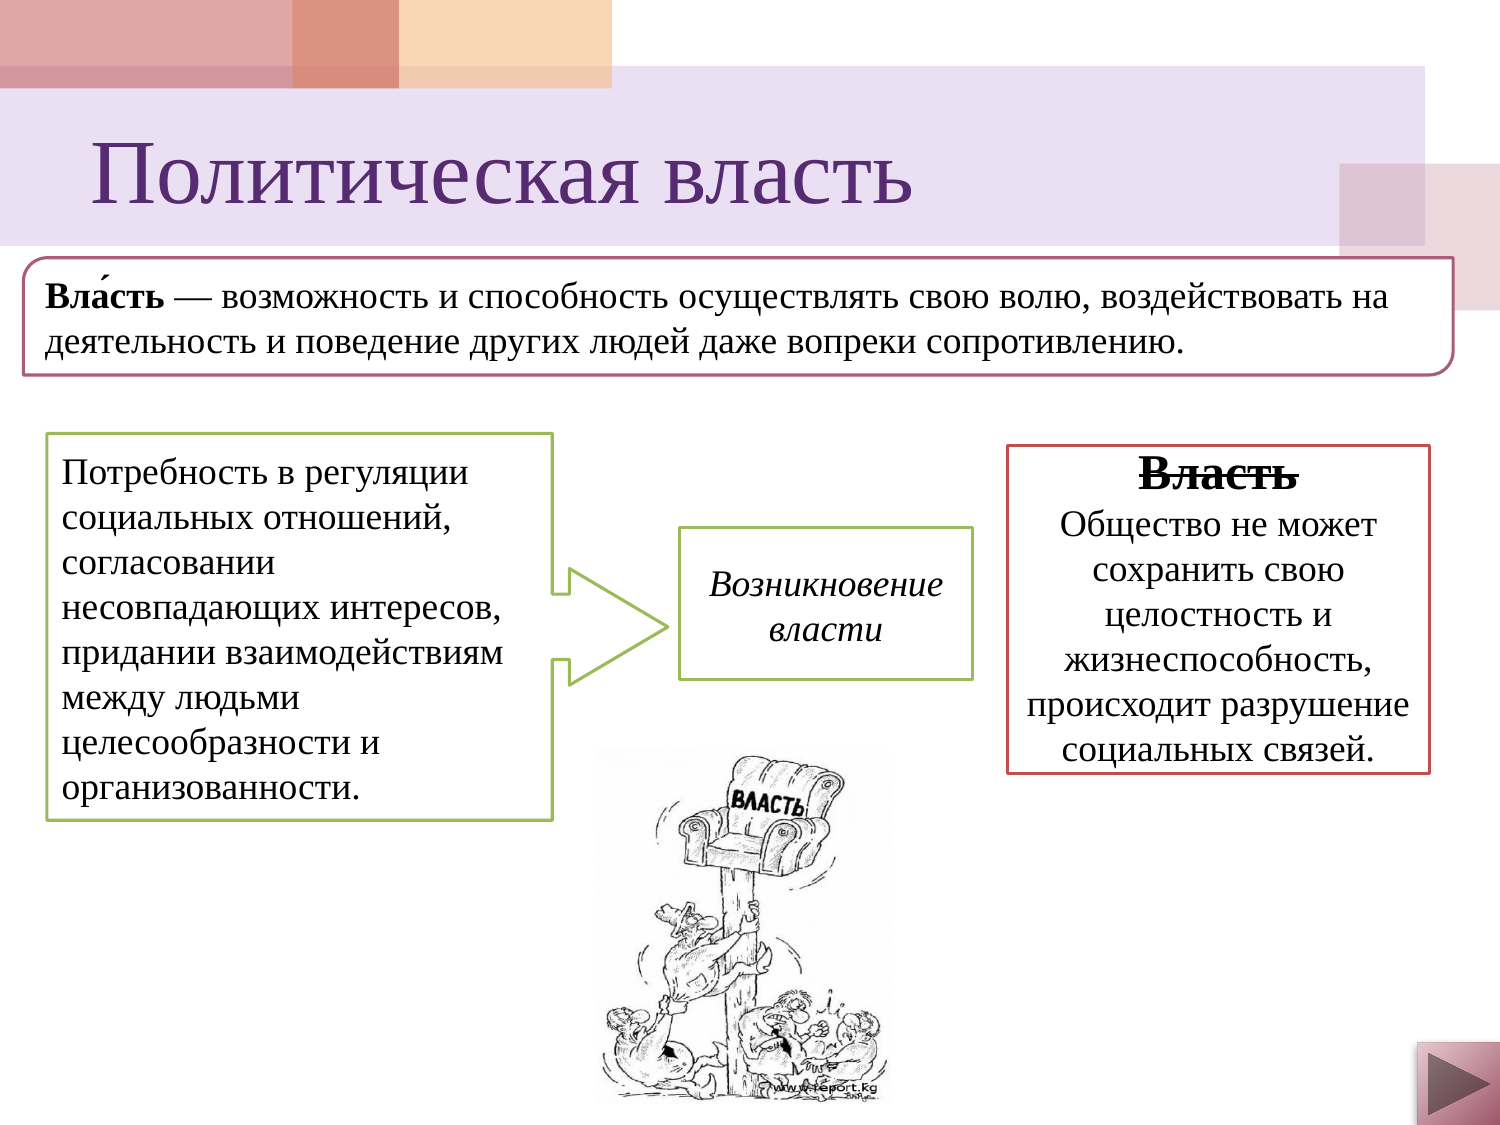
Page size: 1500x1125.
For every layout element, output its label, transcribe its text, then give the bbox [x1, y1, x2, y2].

text_box Вла́сть — возможность и способность осуществлять свою волю, воздействовать на деятельность и поведение других людей даже вопреки сопротивлению. [21, 256, 1455, 377]
text_box Потребность в регуляции социальных отношений, согласовании несовпадающих интересов, придании взаимодействиям между людьми целесообразности и организованности. [45, 431, 670, 822]
text_box Возникновение власти [678, 526, 974, 681]
text_box Власть Общество не может сохранить свою целостность и жизнеспособность, происходит разрушение социальных связей. [1006, 444, 1431, 775]
text_box [1417, 1042, 1500, 1125]
picture [597, 749, 891, 1104]
title Политическая власть [75, 88, 1425, 246]
